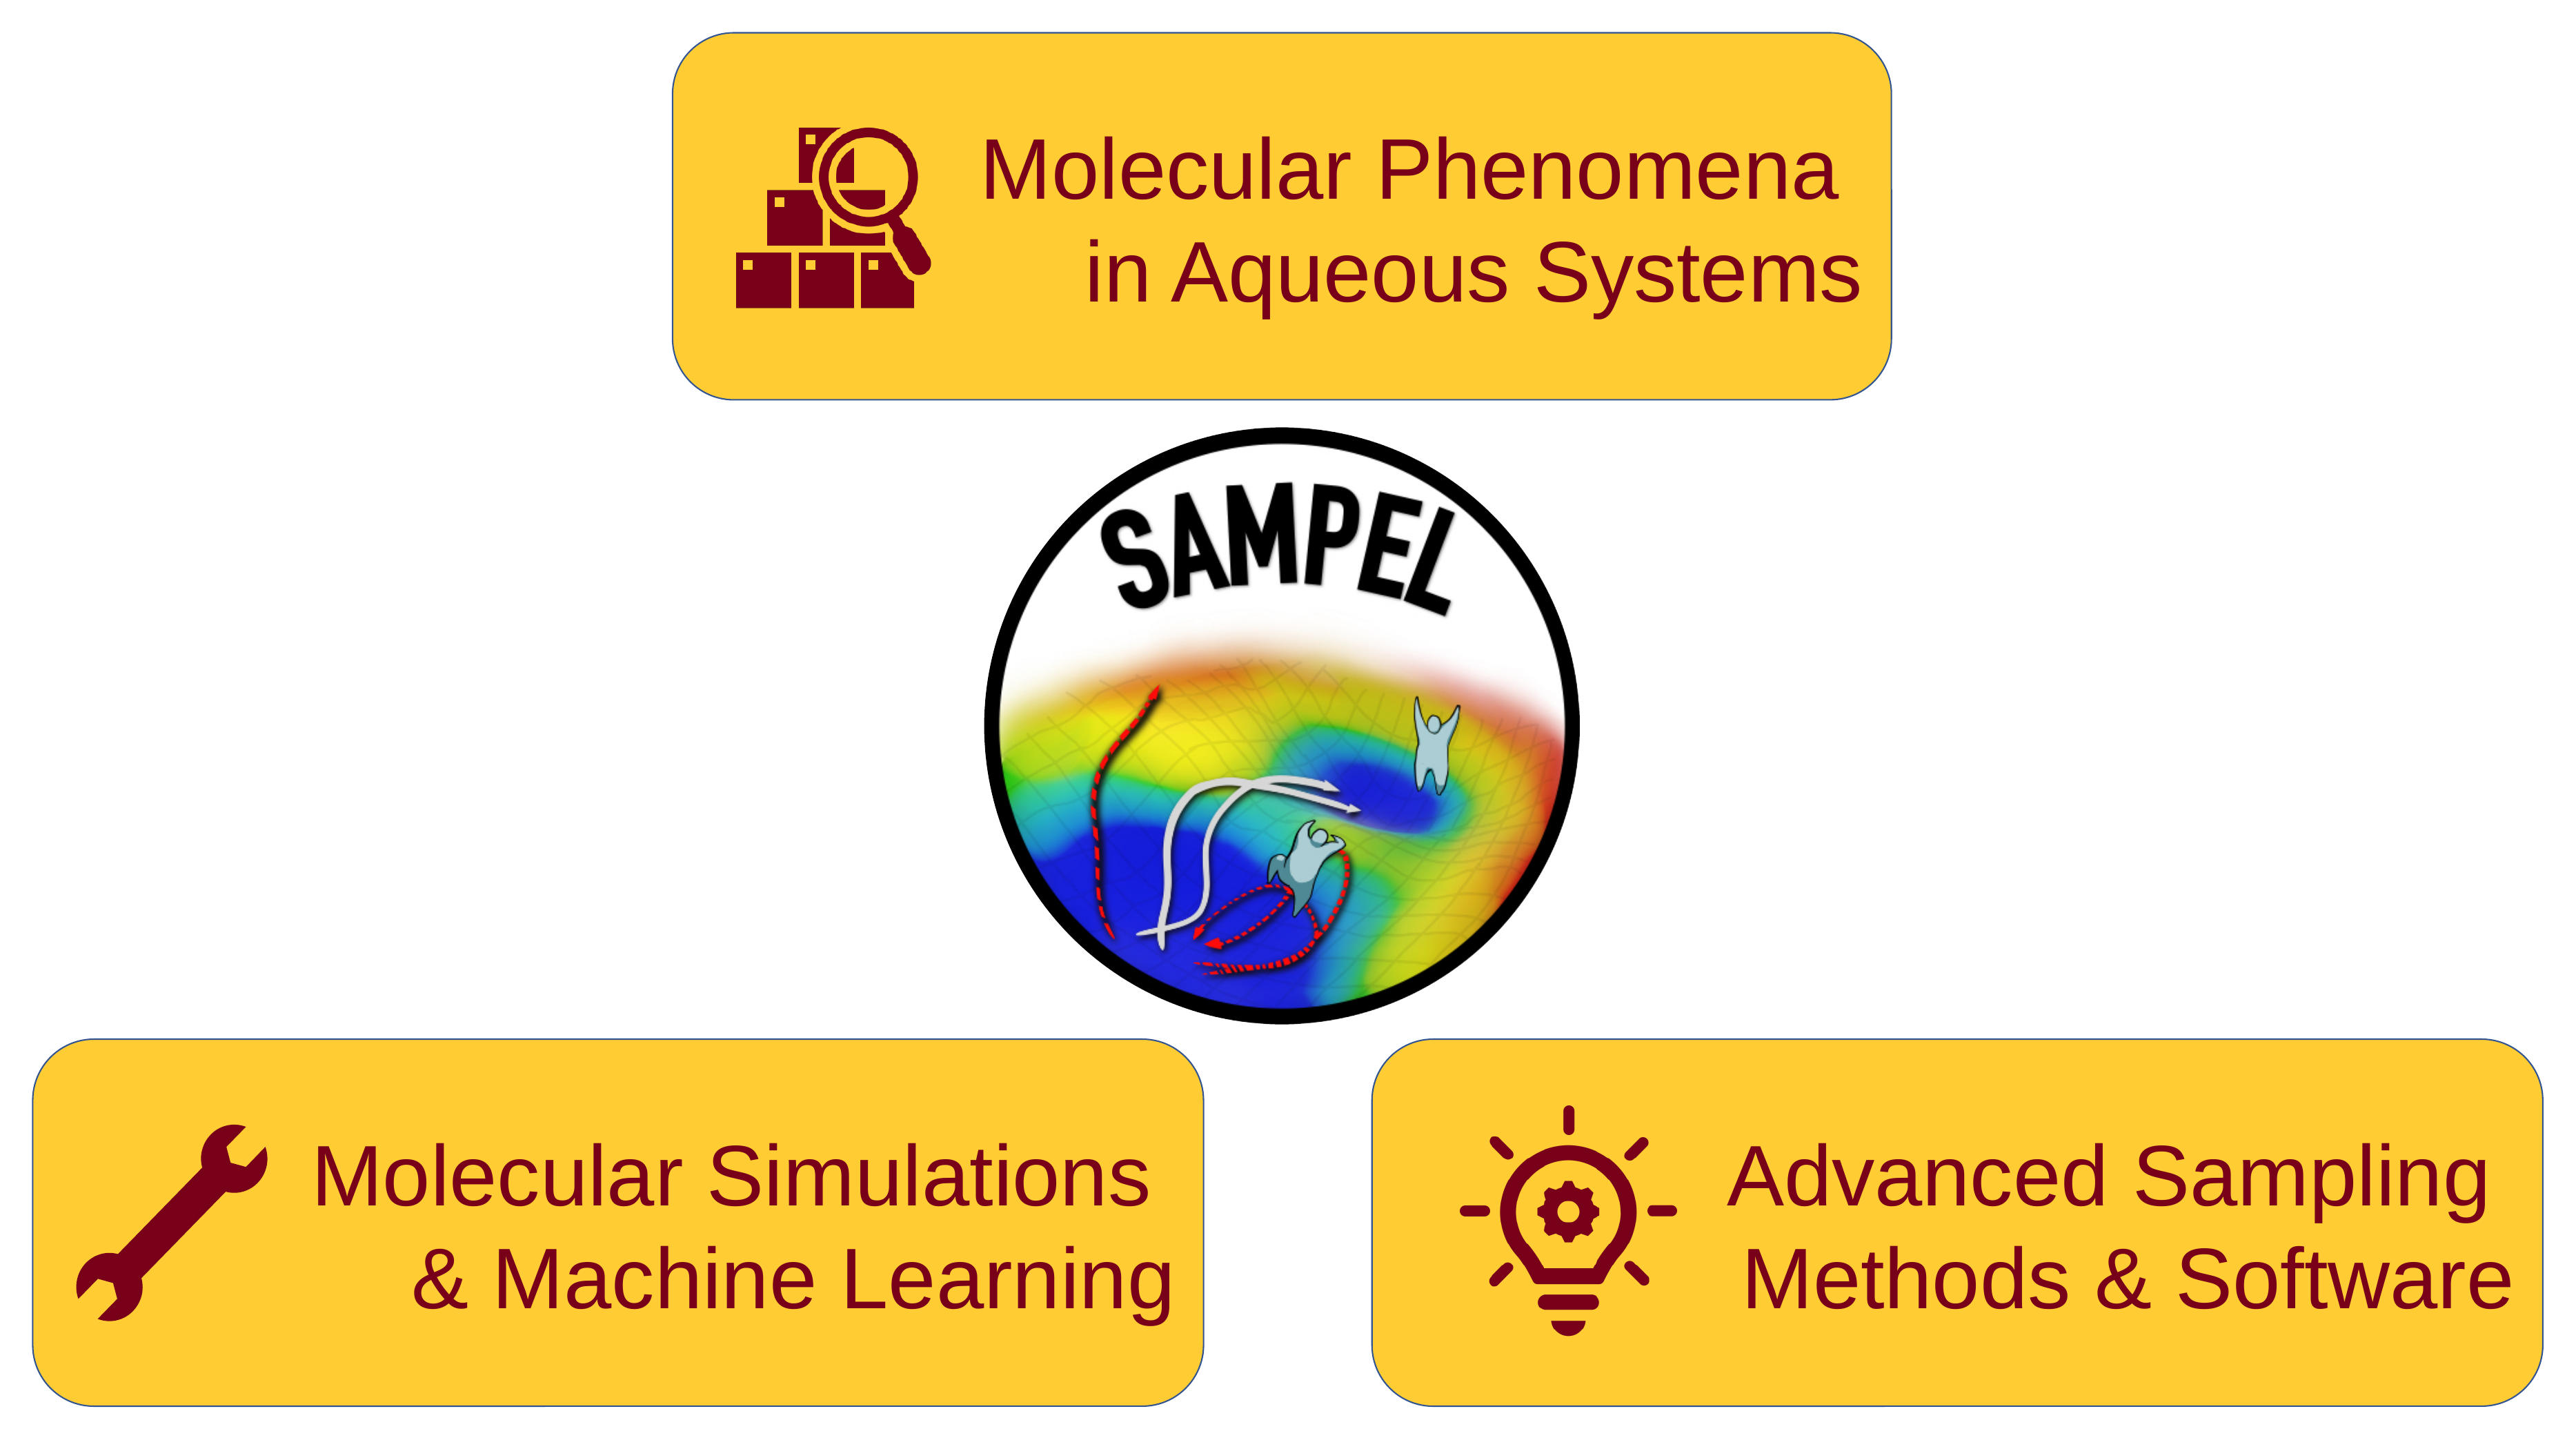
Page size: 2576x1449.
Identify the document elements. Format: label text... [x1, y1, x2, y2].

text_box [32, 1038, 1204, 1406]
picture [984, 427, 1581, 1025]
picture [714, 101, 945, 332]
text_box Molecular Phenomena in Aqueous Systems [671, 32, 1892, 401]
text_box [1371, 1038, 2543, 1406]
